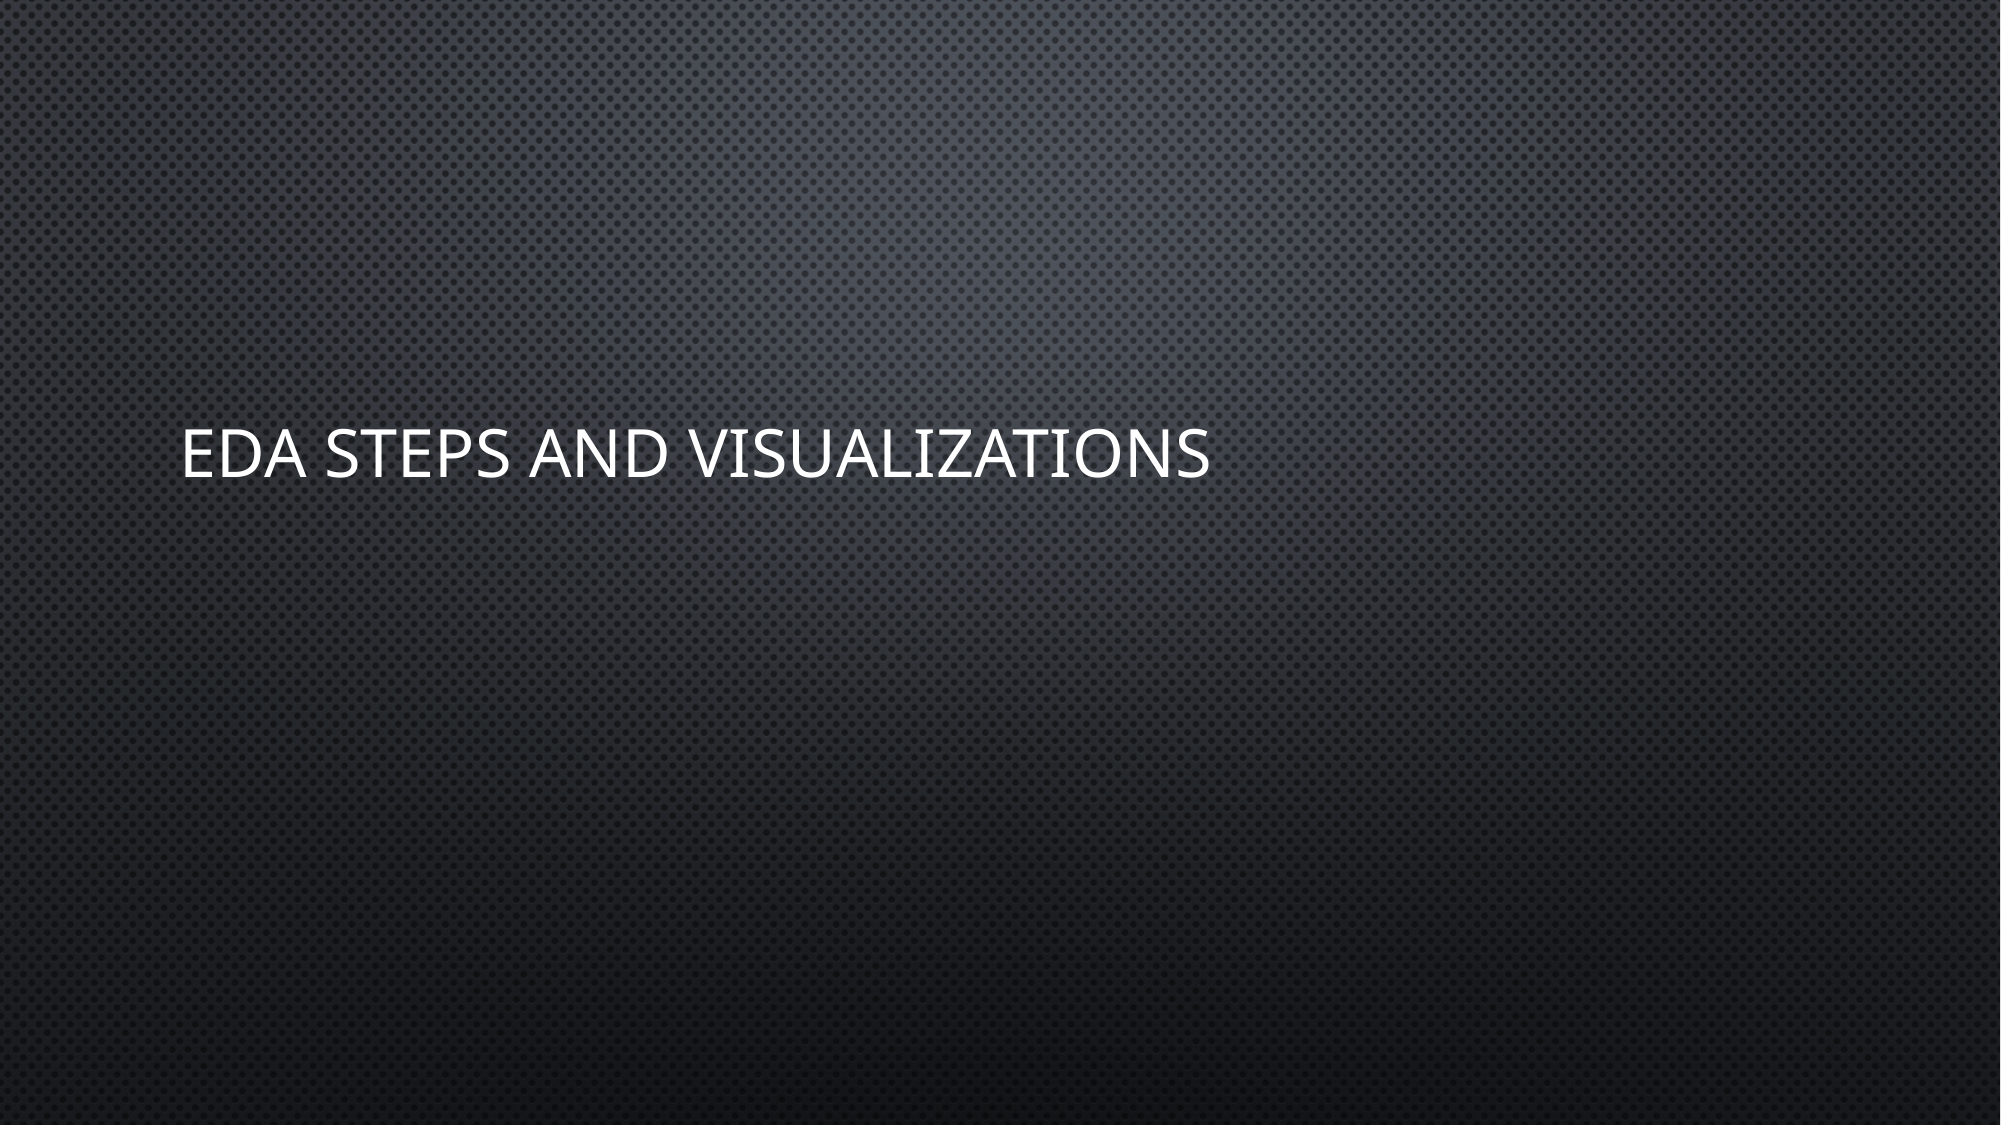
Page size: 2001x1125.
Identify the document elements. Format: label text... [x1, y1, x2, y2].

title EDA steps and visualizations [164, 294, 1790, 608]
